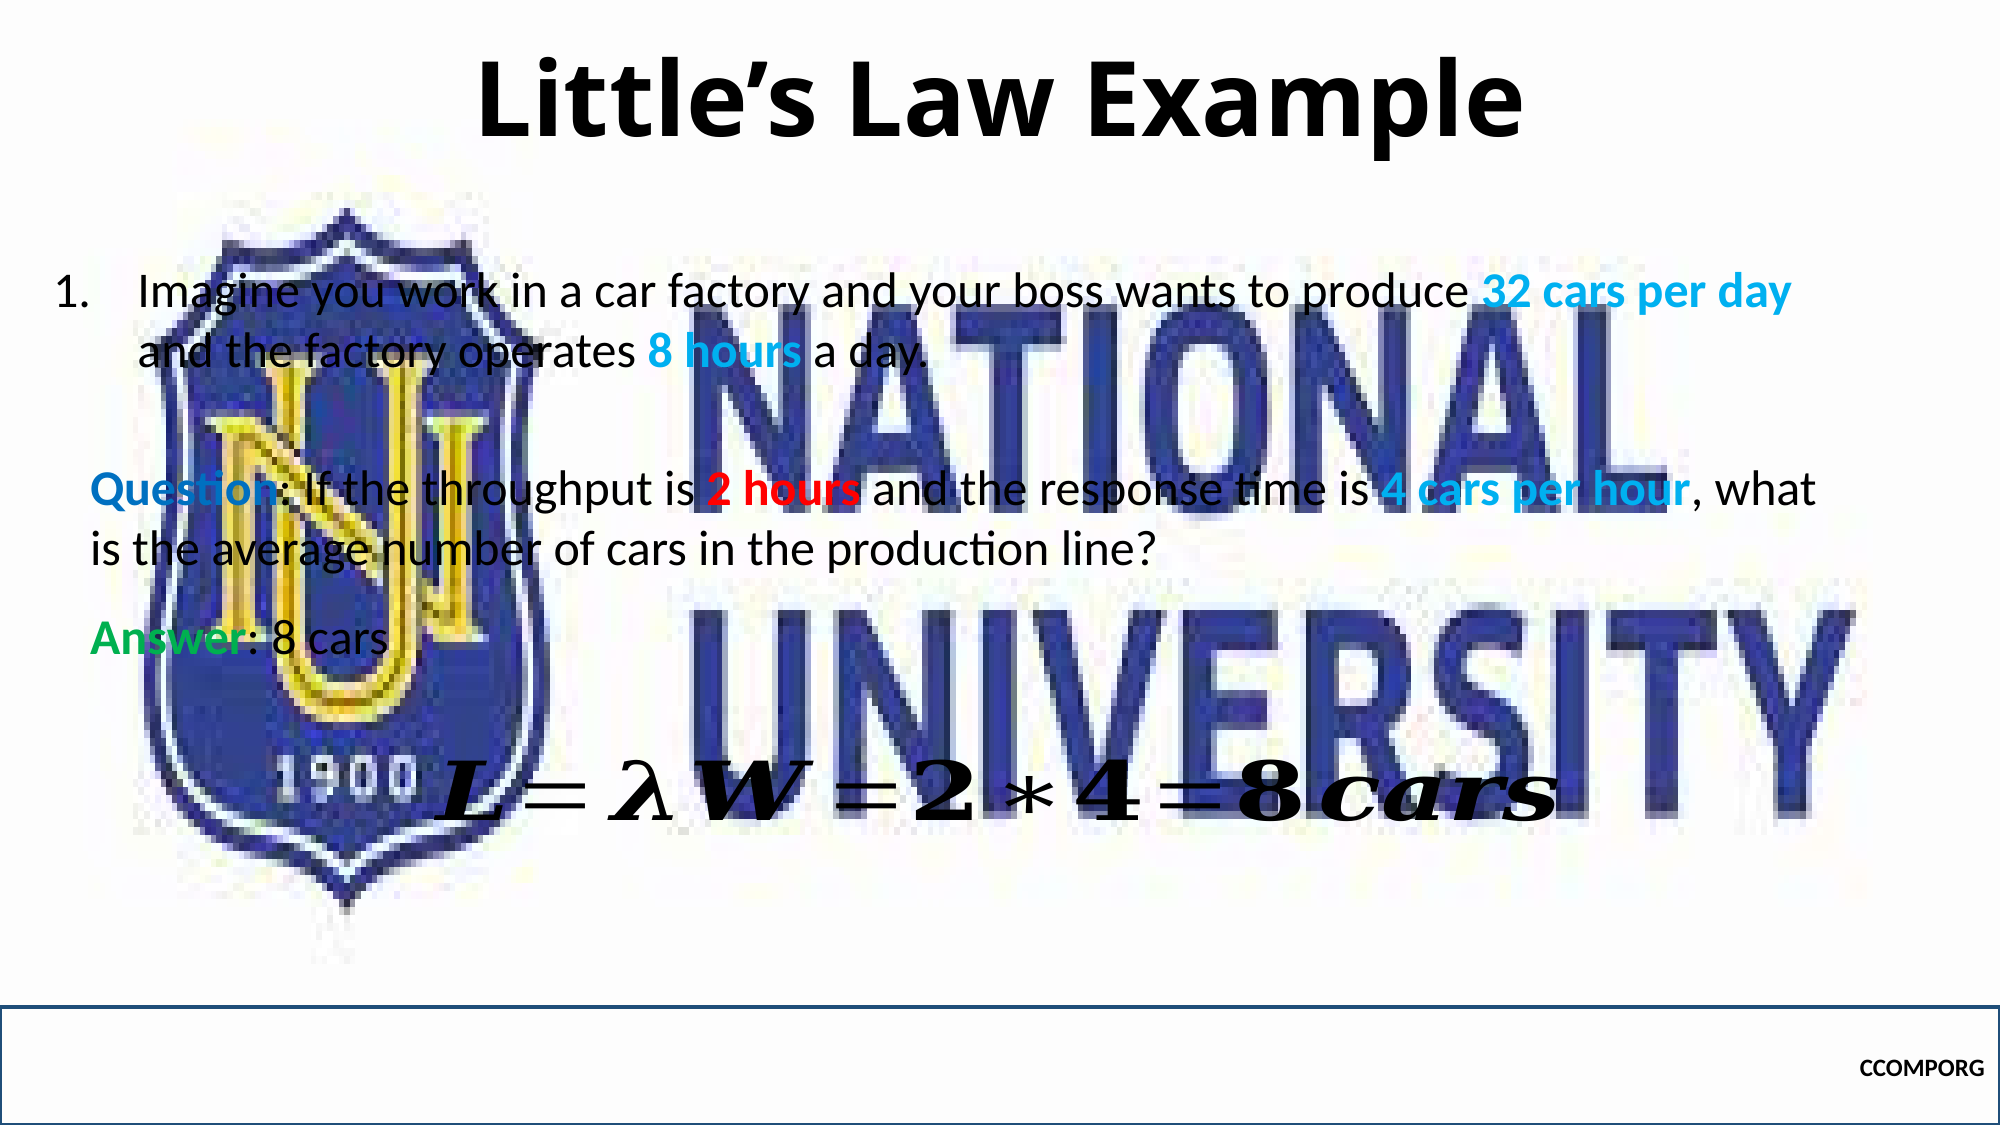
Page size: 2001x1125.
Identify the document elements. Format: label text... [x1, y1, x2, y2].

picture [0, 0, 2000, 1007]
footer CCOMPORG [0, 1007, 2000, 1125]
title Little’s Law Example [75, 48, 1925, 167]
text_box Question: If the throughput is 2 hours and the response time is 4 cars per hour, what is the average number of cars in the production line? [75, 448, 1864, 583]
text_box Imagine you work in a car factory and your boss wants to produce 32 cars per day and the factory operates 8 hours a day. [38, 249, 1864, 385]
text_box Answer: 8 cars [75, 596, 442, 672]
